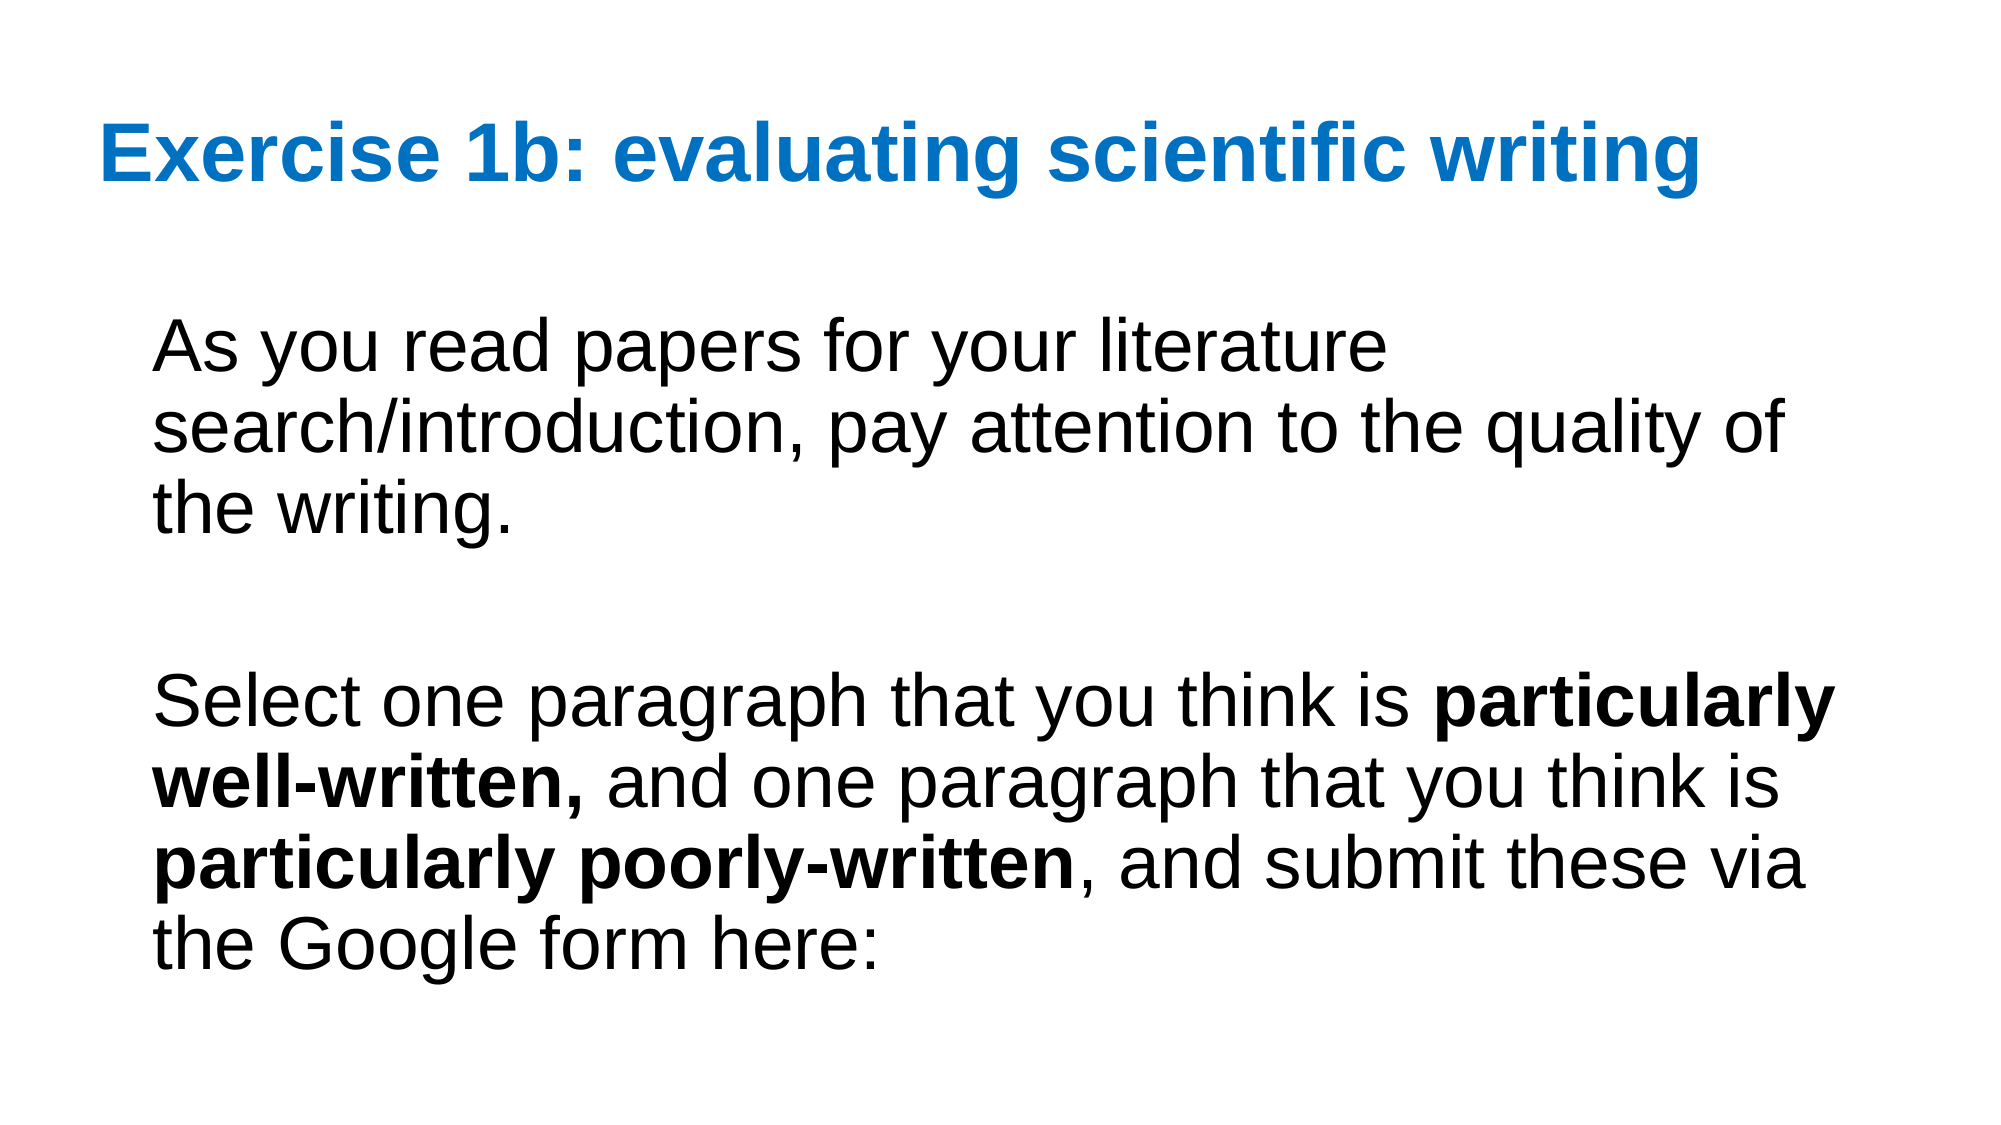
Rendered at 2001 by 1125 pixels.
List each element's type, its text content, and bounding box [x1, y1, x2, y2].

list As you read papers for your literature search/introduction, pay attention to the quality of the writing. Select one paragraph that you think is particularly well-written, and one paragraph that you think is particularly poorly-written, and submit these via the Google form here: [137, 299, 1863, 1014]
title Exercise 1b: evaluating scientific writing [39, 45, 1765, 263]
